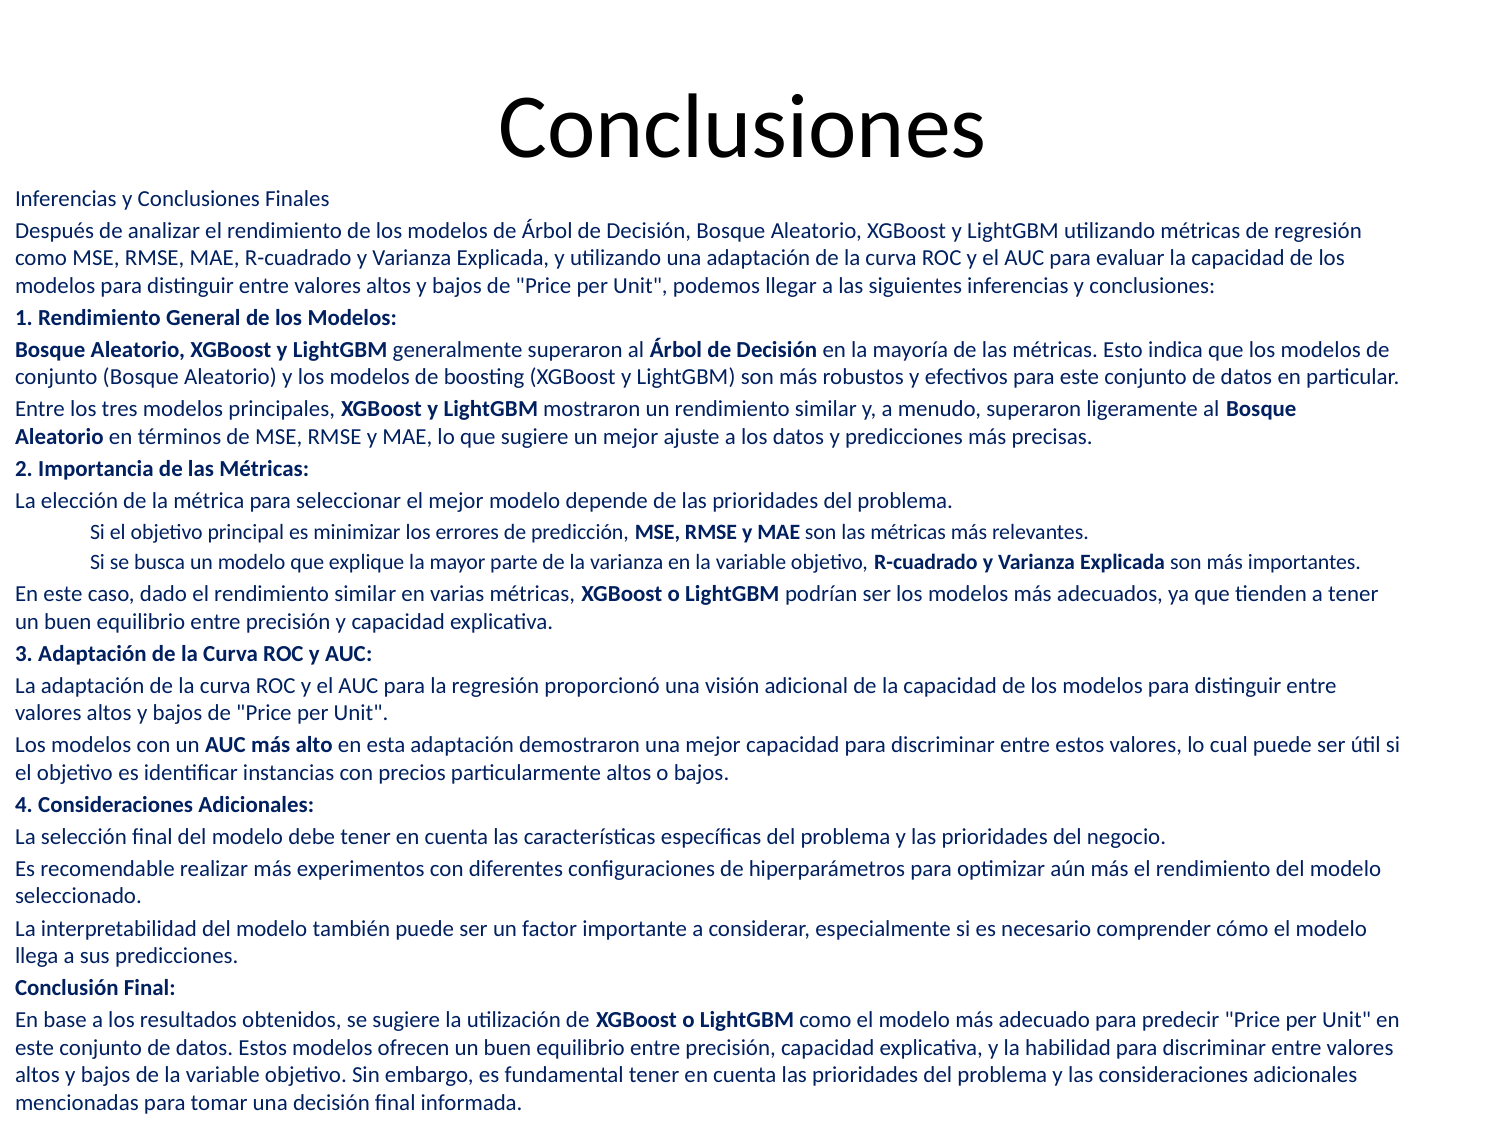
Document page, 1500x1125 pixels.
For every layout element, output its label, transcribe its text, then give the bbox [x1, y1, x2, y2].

title Conclusiones [105, 0, 1381, 175]
subtitle Inferencias y Conclusiones Finales Después de analizar el rendimiento de los modelos de Árbol de Decisión, Bosque Aleatorio, XGBoost y LightGBM utilizando métricas de regresión como MSE, RMSE, MAE, R-cuadrado y Varianza Explicada, y utilizando una adaptación de la curva ROC y el AUC para evaluar la capacidad de los modelos para distinguir entre valores altos y bajos de "Price per Unit", podemos llegar a las siguientes inferencias y conclusiones: 1. Rendimiento General de los Modelos: Bosque Aleatorio, XGBoost y LightGBM generalmente superaron al Árbol de Decisión en la mayoría de las métricas. Esto indica que los modelos de conjunto (Bosque Aleatorio) y los modelos de boosting (XGBoost y LightGBM) son más robustos y efectivos para este conjunto de datos en particular. Entre los tres modelos principales, XGBoost y LightGBM mostraron un rendimiento similar y, a menudo, superaron ligeramente al Bosque Aleatorio en términos de MSE, RMSE y MAE, lo que sugiere un mejor ajuste a los datos y predicciones más precisas. 2. Importancia de las Métricas: La elección de la métrica para seleccionar el mejor modelo depende de las prioridades del problema. Si el objetivo principal es minimizar los errores de predicción, MSE, RMSE y MAE son las métricas más relevantes. Si se busca un modelo que explique la mayor parte de la varianza en la variable objetivo, R-cuadrado y Varianza Explicada son más importantes. En este caso, dado el rendimiento similar en varias métricas, XGBoost o LightGBM podrían ser los modelos más adecuados, ya que tienden a tener un buen equilibrio entre precisión y capacidad explicativa. 3. Adaptación de la Curva ROC y AUC: La adaptación de la curva ROC y el AUC para la regresión proporcionó una visión adicional de la capacidad de los modelos para distinguir entre valores altos y bajos de "Price per Unit". Los modelos con un AUC más alto en esta adaptación demostraron una mejor capacidad para discriminar entre estos valores, lo cual puede ser útil si el objetivo es identificar instancias con precios particularmente altos o bajos. 4. Consideraciones Adicionales: La selección final del modelo debe tener en cuenta las características específicas del problema y las prioridades del negocio. Es recomendable realizar más experimentos con diferentes configuraciones de hiperparámetros para optimizar aún más el rendimiento del modelo seleccionado. La interpretabilidad del modelo también puede ser un factor importante a considerar, especialmente si es necesario comprender cómo el modelo llega a sus predicciones. Conclusión Final: En base a los resultados obtenidos, se sugiere la utilización de XGBoost o LightGBM como el modelo más adecuado para predecir "Price per Unit" en este conjunto de datos. Estos modelos ofrecen un buen equilibrio entre precisión, capacidad explicativa, y la habilidad para discriminar entre valores altos y bajos de la variable objetivo. Sin embargo, es fundamental tener en cuenta las prioridades del problema y las consideraciones adicionales mencionadas para tomar una decisión final informada. [0, 175, 1418, 528]
